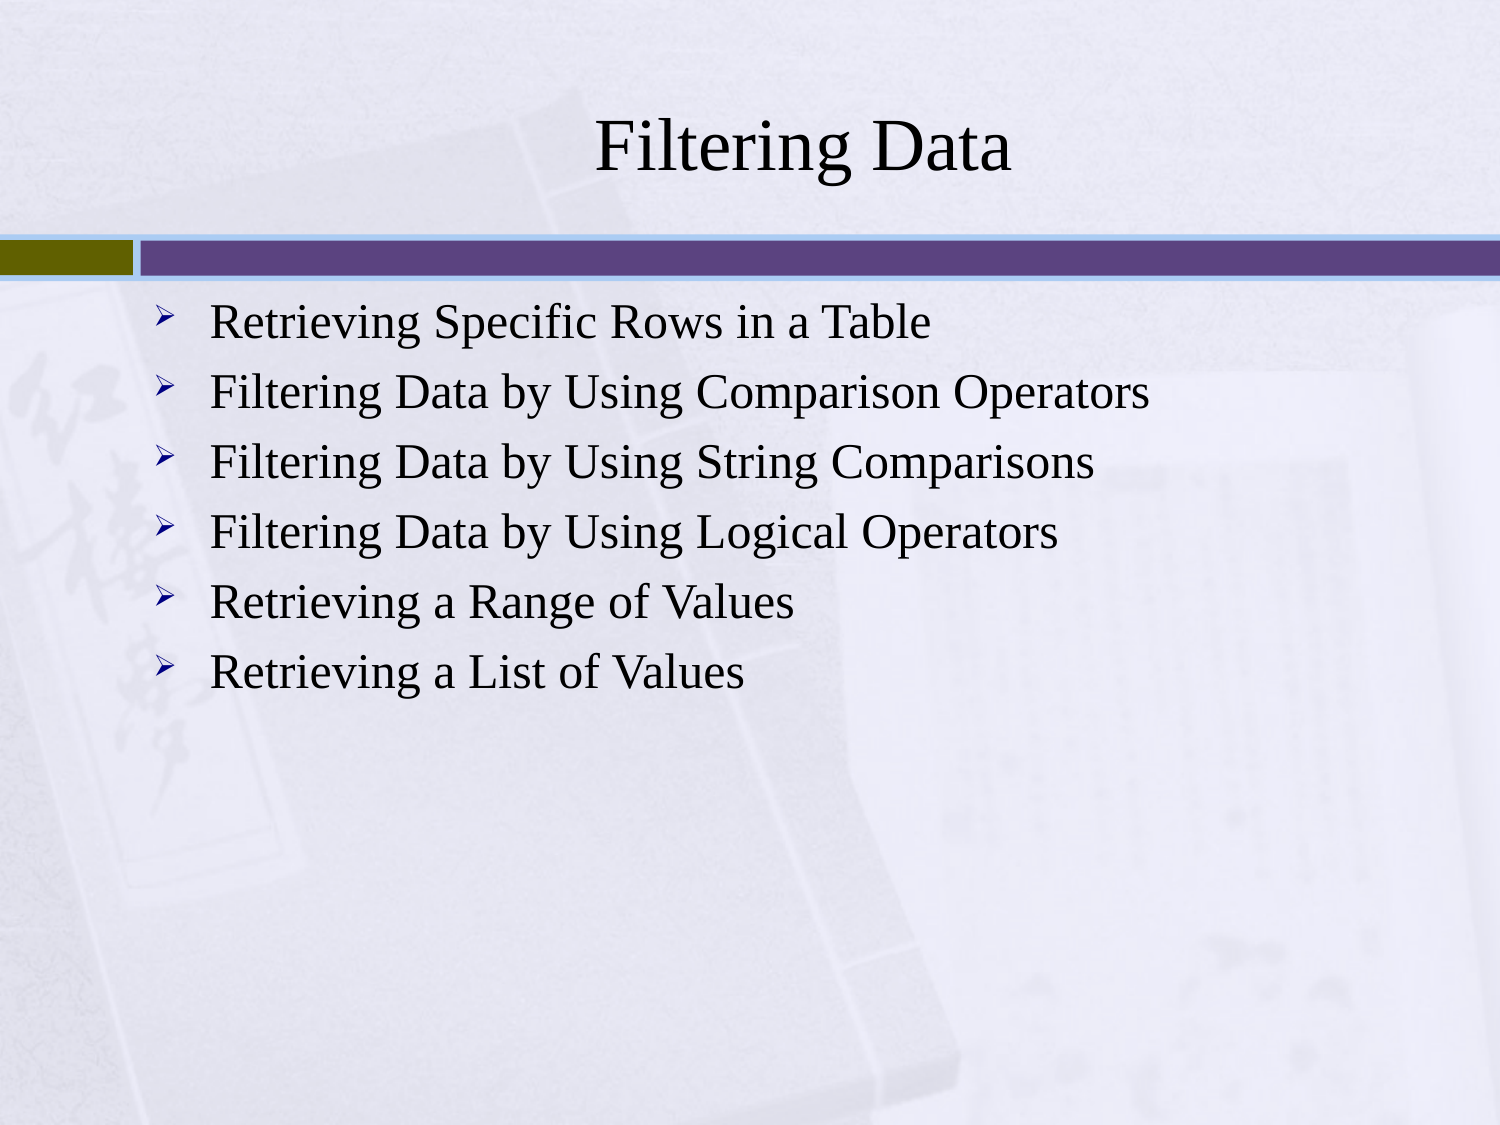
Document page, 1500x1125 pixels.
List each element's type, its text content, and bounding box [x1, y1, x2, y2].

list Retrieving Specific Rows in a Table Filtering Data by Using Comparison Operators Filtering Data by Using String Comparisons Filtering Data by Using Logical Operators Retrieving a Range of Values Retrieving a List of Values [138, 281, 1489, 1076]
title Filtering Data [138, 46, 1489, 234]
